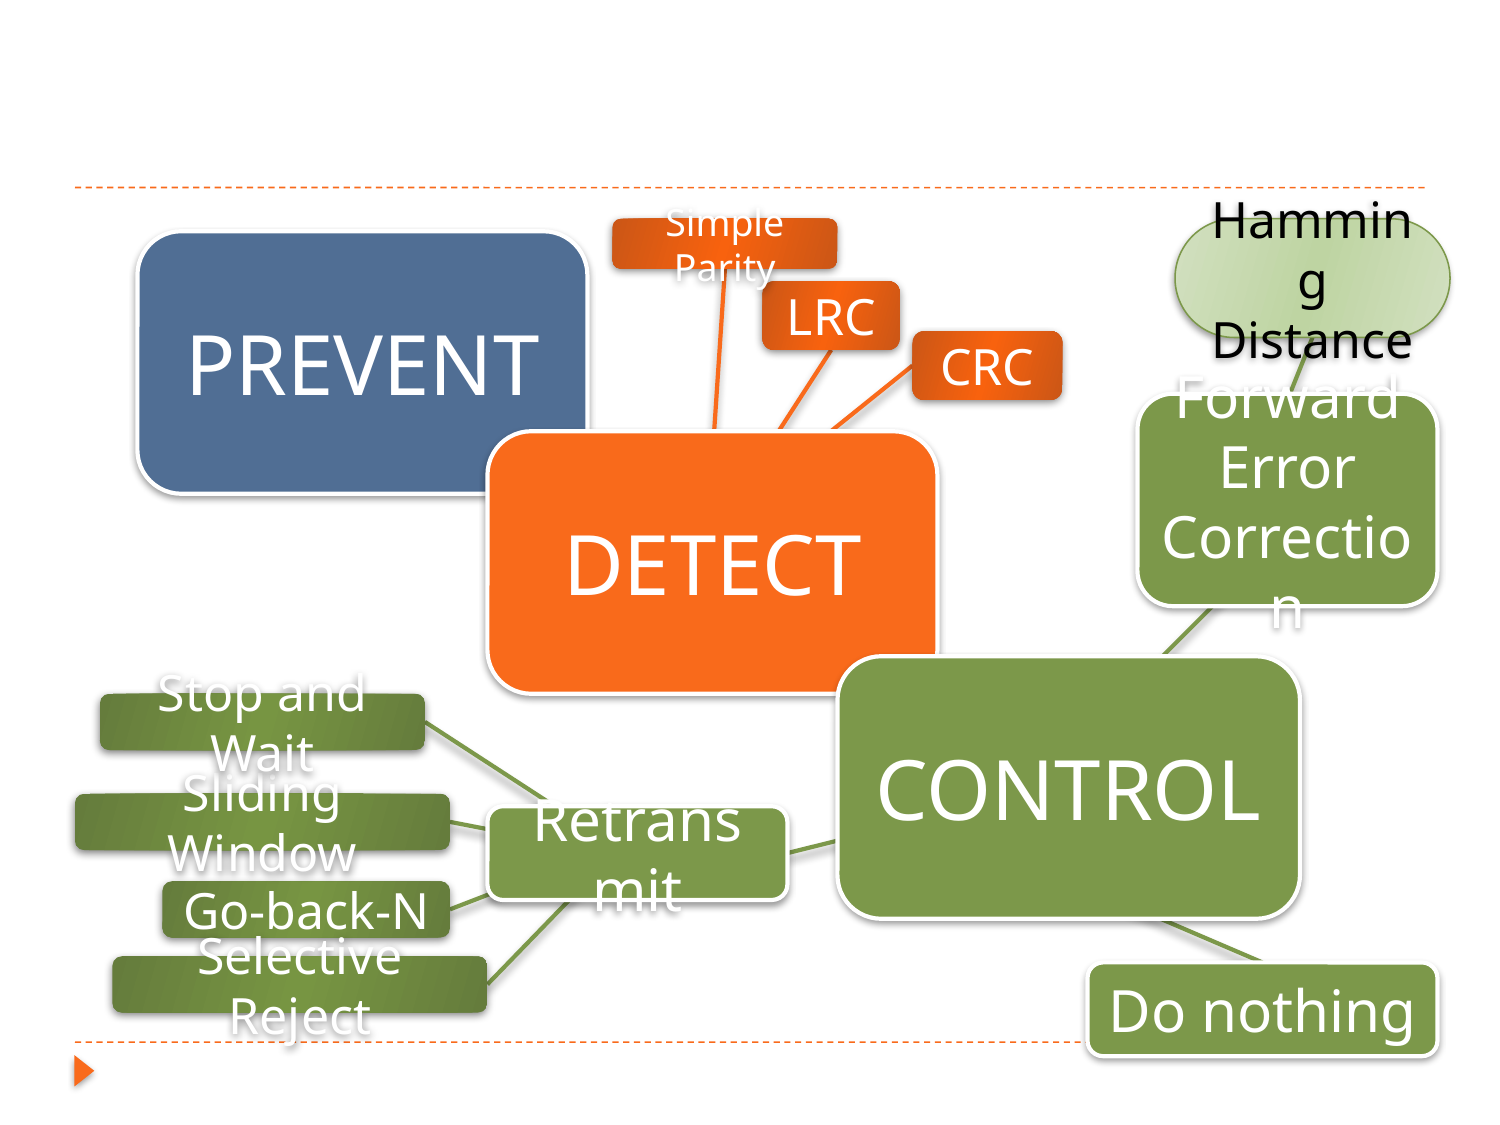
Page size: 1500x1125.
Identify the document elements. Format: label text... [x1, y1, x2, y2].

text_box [487, 922, 588, 985]
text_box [449, 821, 563, 844]
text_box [1274, 337, 1313, 432]
text_box Stop and Wait [99, 693, 425, 751]
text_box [1112, 581, 1238, 707]
text_box Go-back-N [162, 881, 450, 938]
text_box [424, 721, 613, 844]
text_box DETECT [485, 429, 940, 696]
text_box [799, 365, 913, 457]
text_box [1087, 887, 1263, 963]
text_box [712, 268, 726, 457]
text_box PREVENT [135, 229, 590, 496]
text_box Simple Parity [612, 218, 838, 269]
text_box Sliding Window [74, 793, 419, 851]
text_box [762, 349, 832, 457]
text_box Selective Reject [112, 956, 488, 1013]
text_box Retransmit [590, 804, 790, 903]
text_box CONTROL [835, 654, 1303, 921]
text_box Do nothing [1085, 960, 1440, 1059]
text_box CRC [912, 331, 1063, 400]
text_box Hamming Distance [1174, 217, 1451, 339]
text_box LRC [762, 281, 900, 350]
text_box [787, 818, 926, 854]
text_box Forward Error Correction [1135, 391, 1440, 609]
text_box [449, 855, 588, 910]
